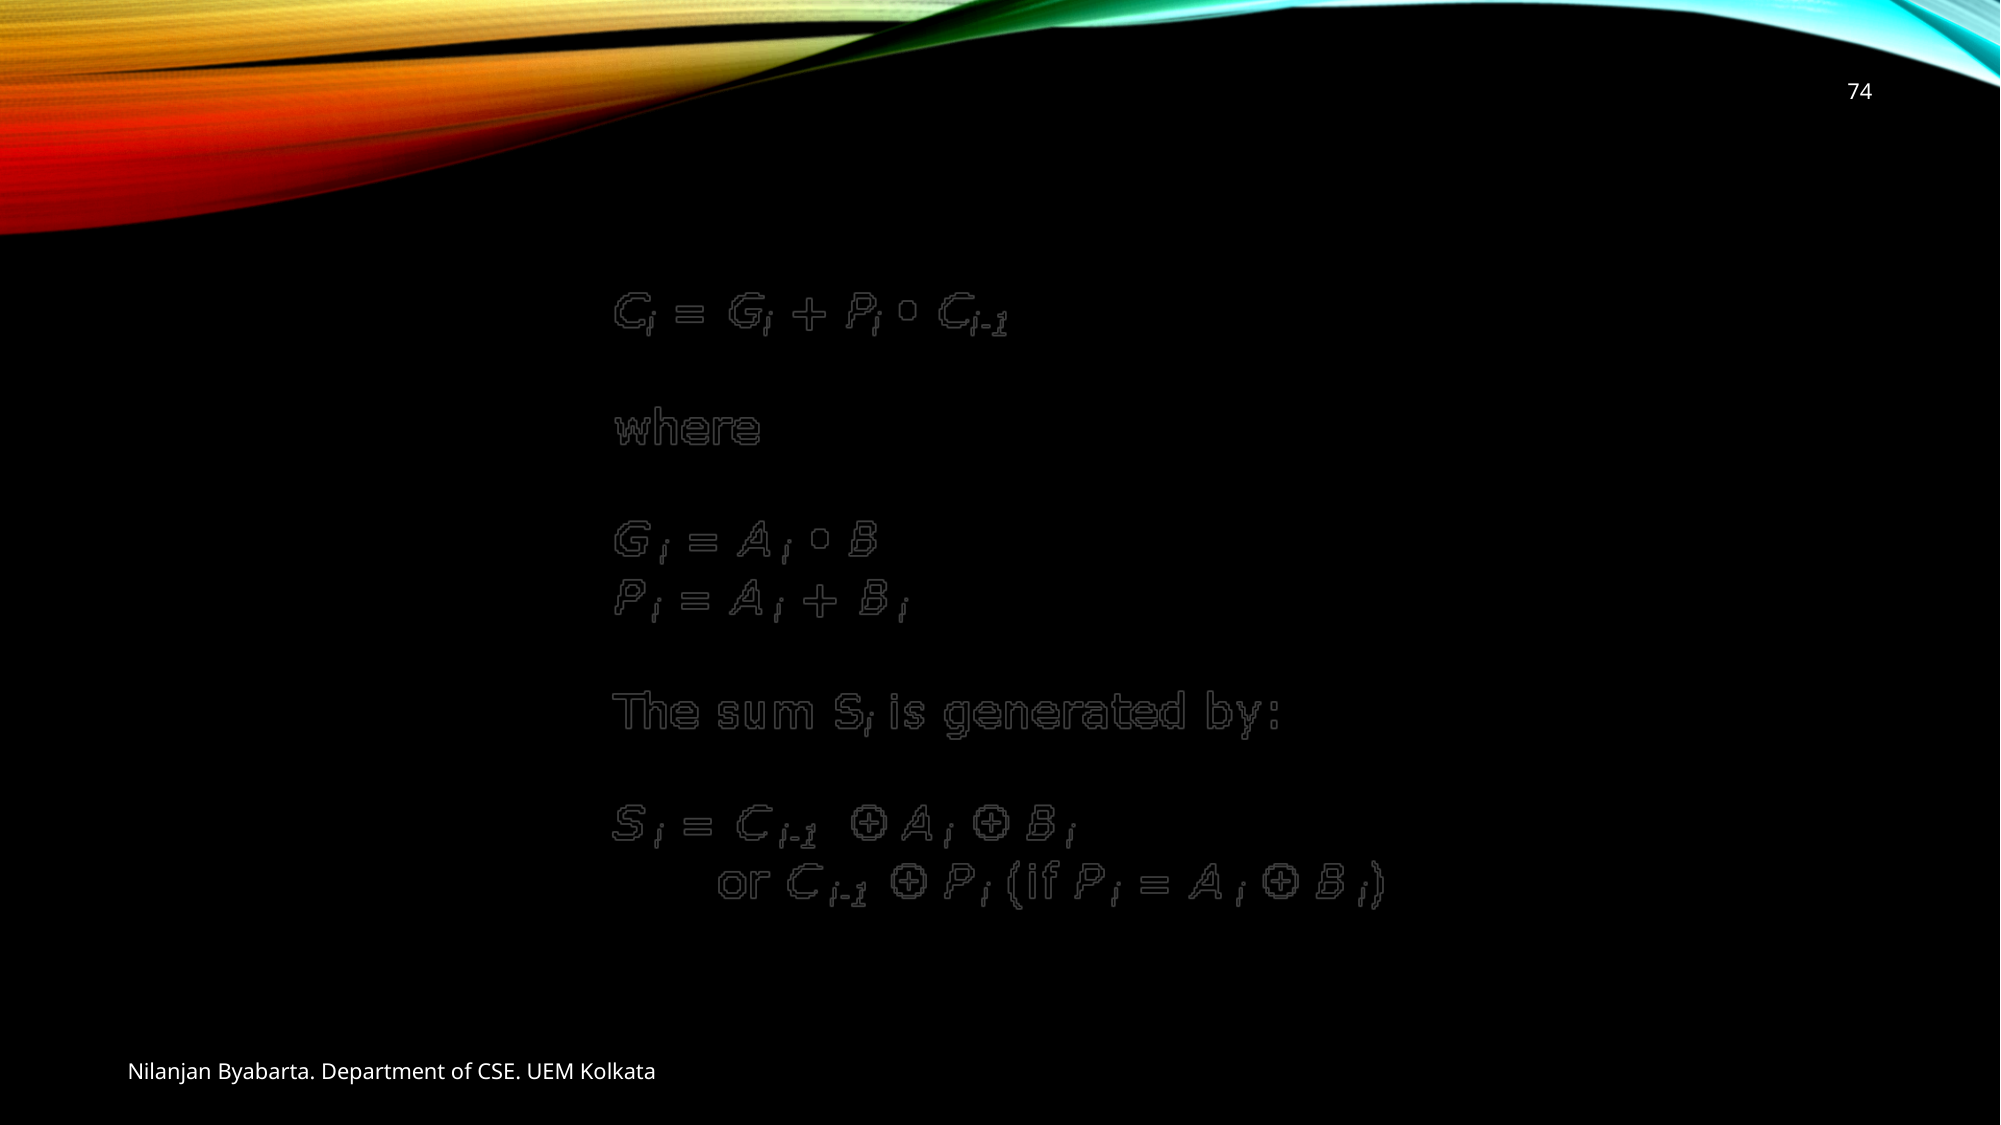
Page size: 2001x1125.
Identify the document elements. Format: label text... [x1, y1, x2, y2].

slide_number 74 [1437, 62, 1888, 123]
picture [595, 269, 1413, 931]
footer Nilanjan Byabarta. Department of CSE. UEM Kolkata [112, 1042, 1388, 1103]
picture [0, 0, 2000, 237]
